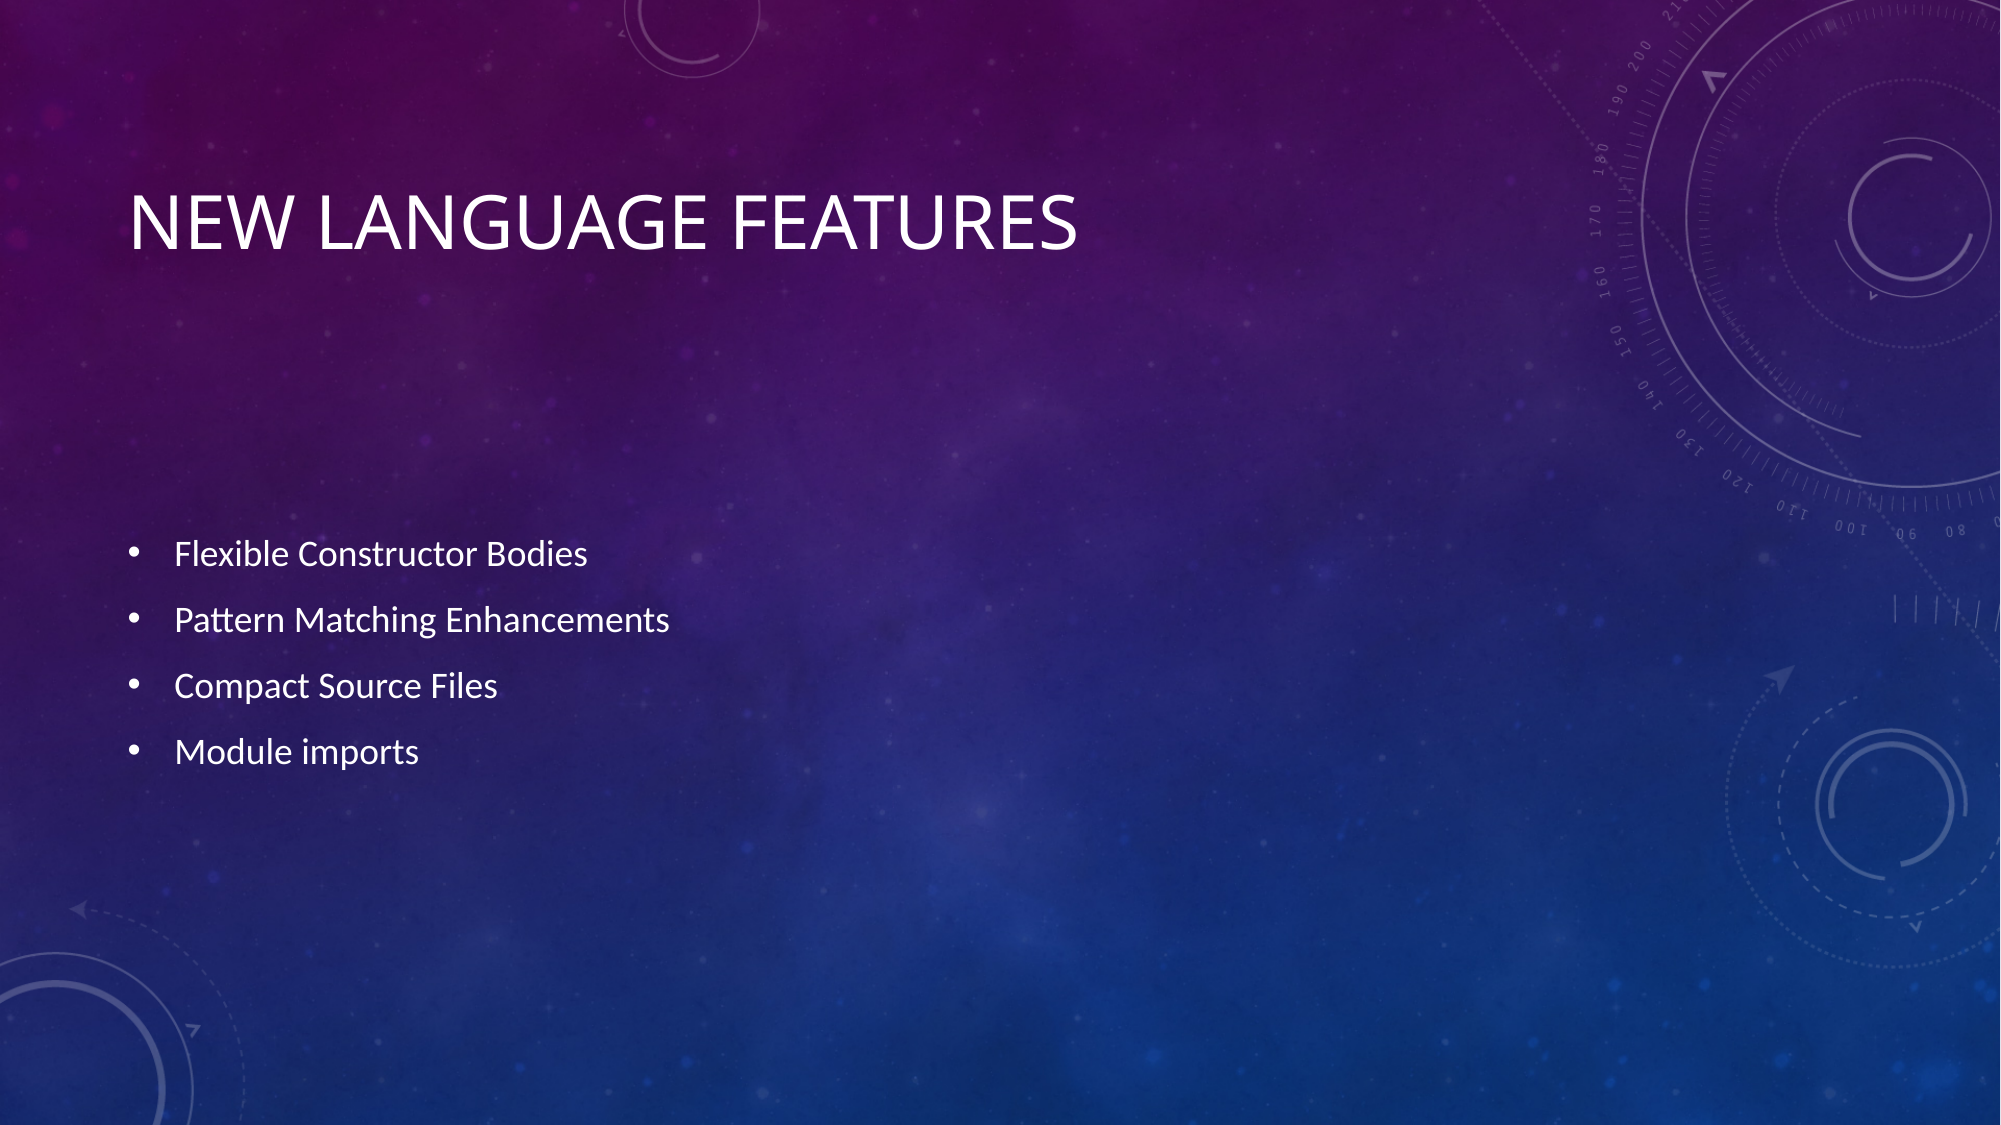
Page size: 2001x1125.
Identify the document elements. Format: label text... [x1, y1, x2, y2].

title New language features [112, 99, 1775, 339]
list Flexible Constructor Bodies Pattern Matching Enhancements Compact Source Files Module imports [112, 351, 1775, 950]
picture [0, 0, 2001, 1125]
